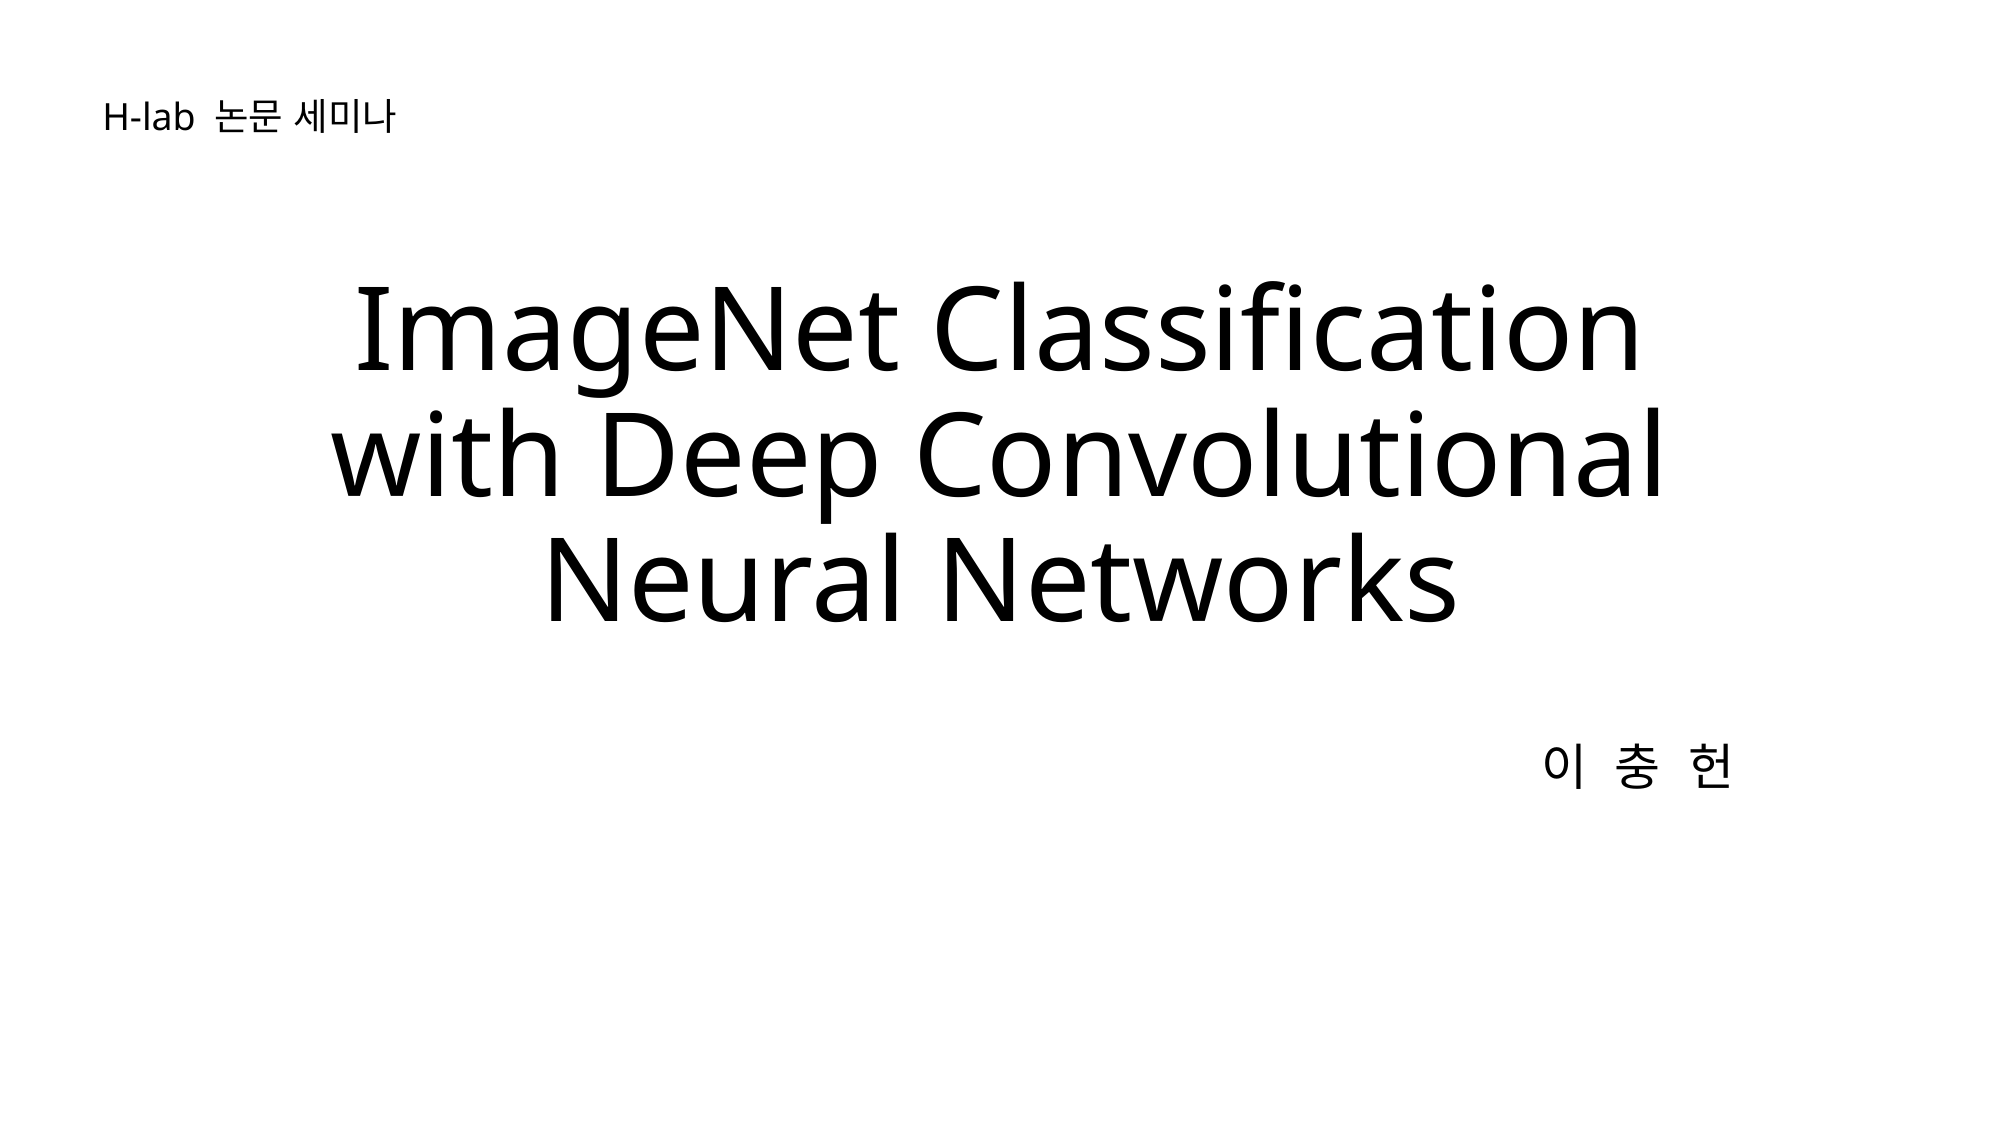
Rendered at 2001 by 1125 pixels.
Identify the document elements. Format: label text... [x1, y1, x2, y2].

subtitle 이 충 헌 [249, 654, 1750, 926]
title ImageNet Classification with Deep Convolutional Neural Networks [249, 262, 1750, 654]
text_box H-lab 논문 세미나 [87, 85, 413, 146]
